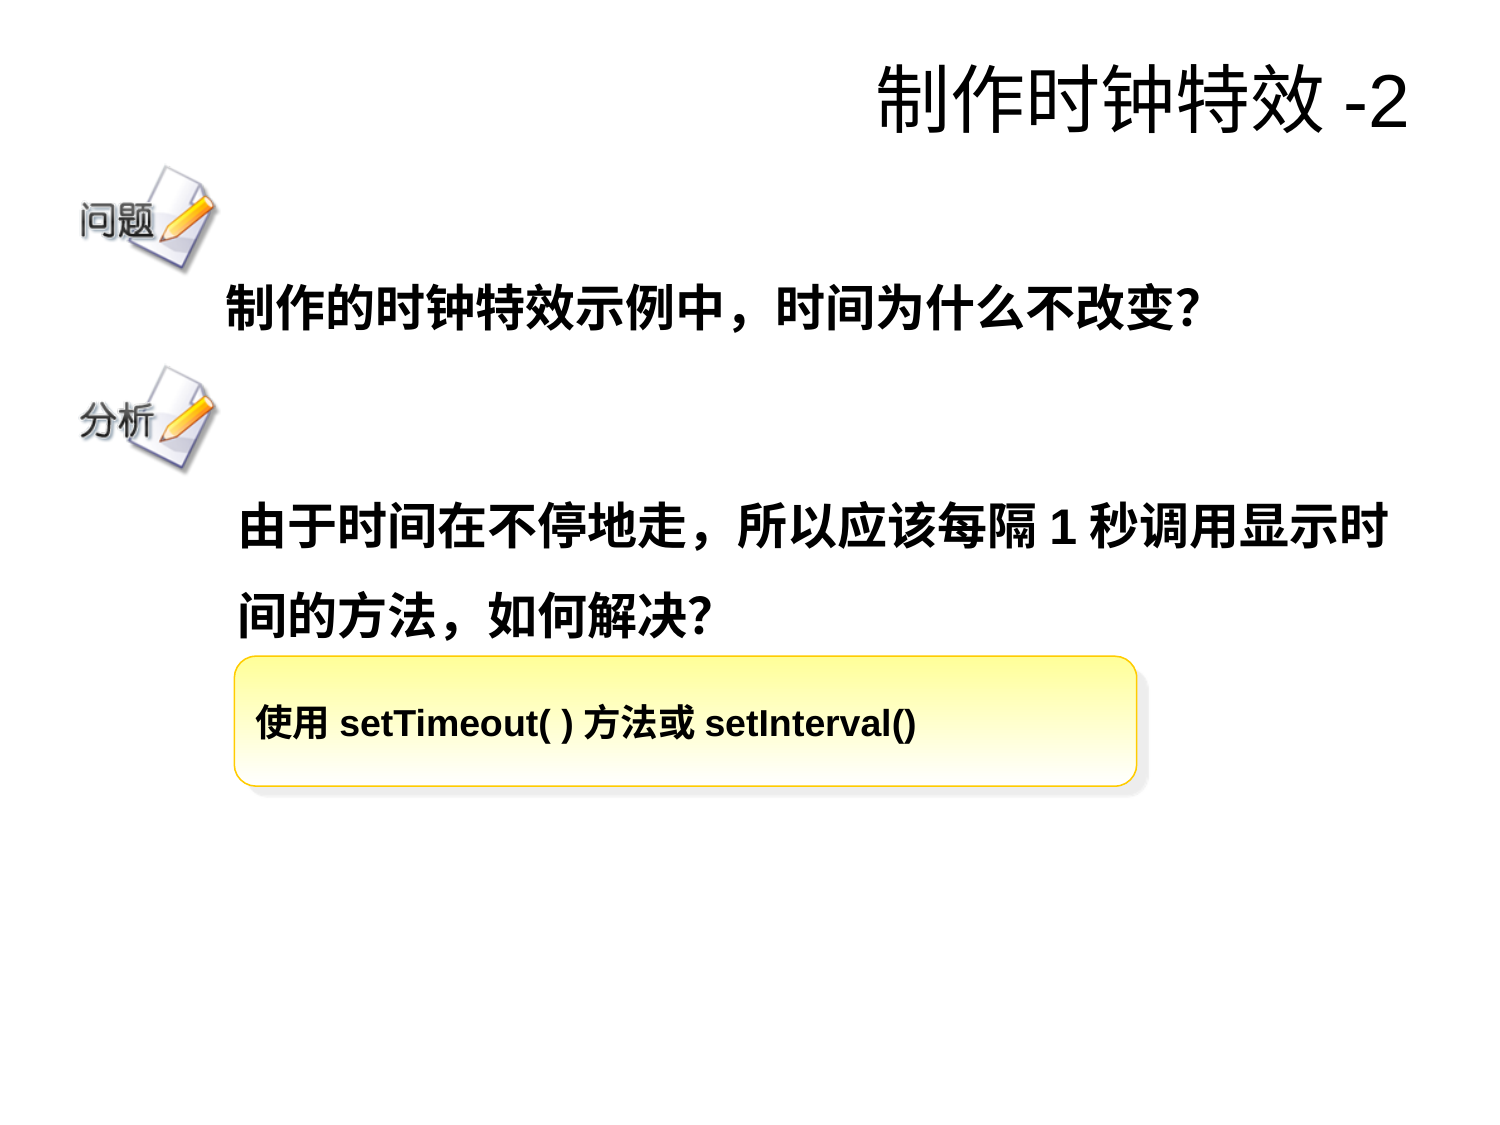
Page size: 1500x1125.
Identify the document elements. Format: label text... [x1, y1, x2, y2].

title 制作时钟特效-2 [75, 45, 1425, 233]
picture [70, 362, 222, 477]
text_box 使用setTimeout( )方法或setInterval() [234, 656, 1137, 787]
text_box 由于时间在不停地走，所以应该每隔1秒调用显示时间的方法，如何解决？ [222, 456, 1418, 652]
picture [70, 163, 222, 278]
text_box 制作的时钟特效示例中，时间为什么不改变？ [210, 269, 1336, 345]
